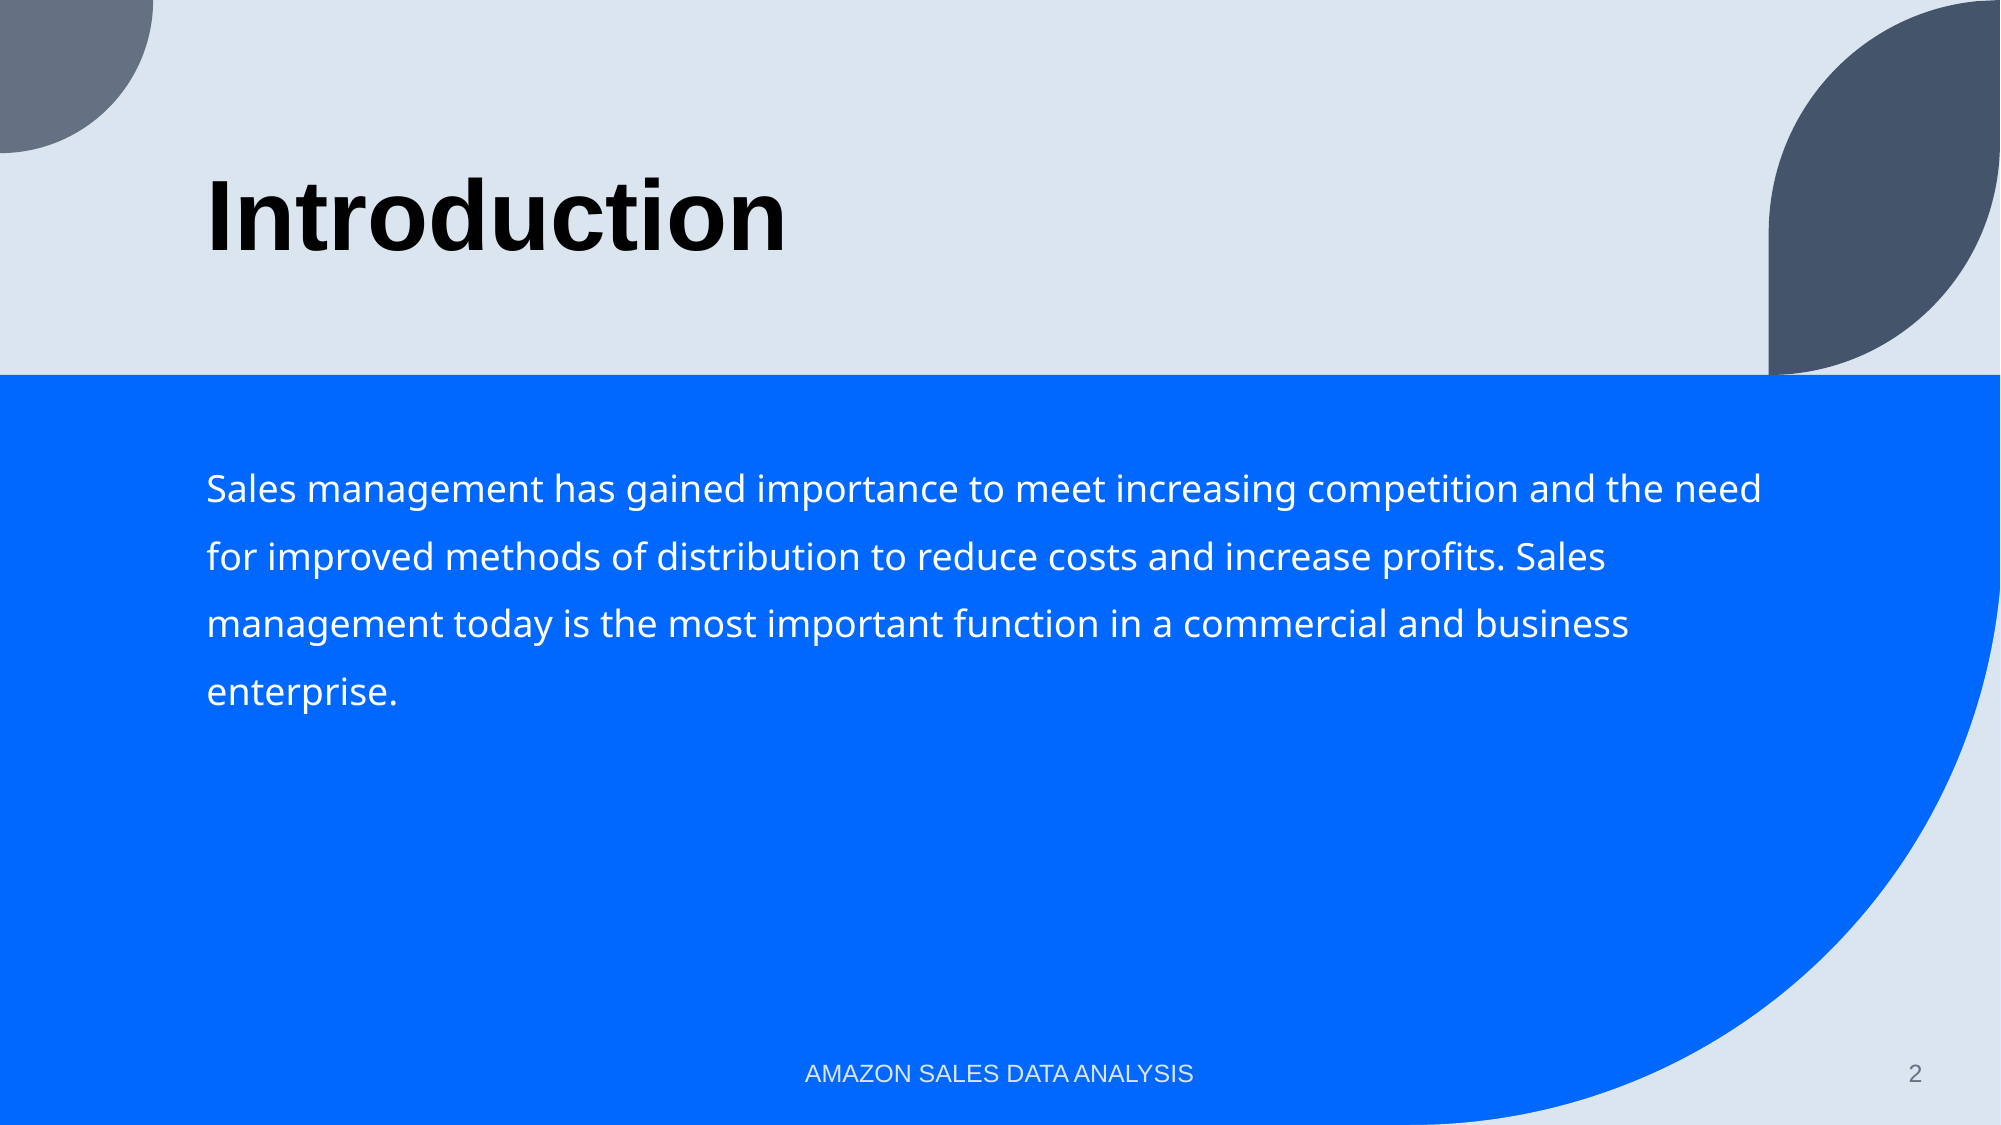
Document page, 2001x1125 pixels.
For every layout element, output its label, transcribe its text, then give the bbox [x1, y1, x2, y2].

list Sales management has gained importance to meet increasing competition and the need for improved methods of distribution to reduce costs and increase profits. Sales management today is the most important function in a commercial and business enterprise. [191, 435, 1796, 999]
slide_number 2 [1674, 1042, 1938, 1103]
title Introduction [191, 62, 1796, 280]
footer AMAZON SALES DATA ANALYSIS [662, 1042, 1338, 1103]
